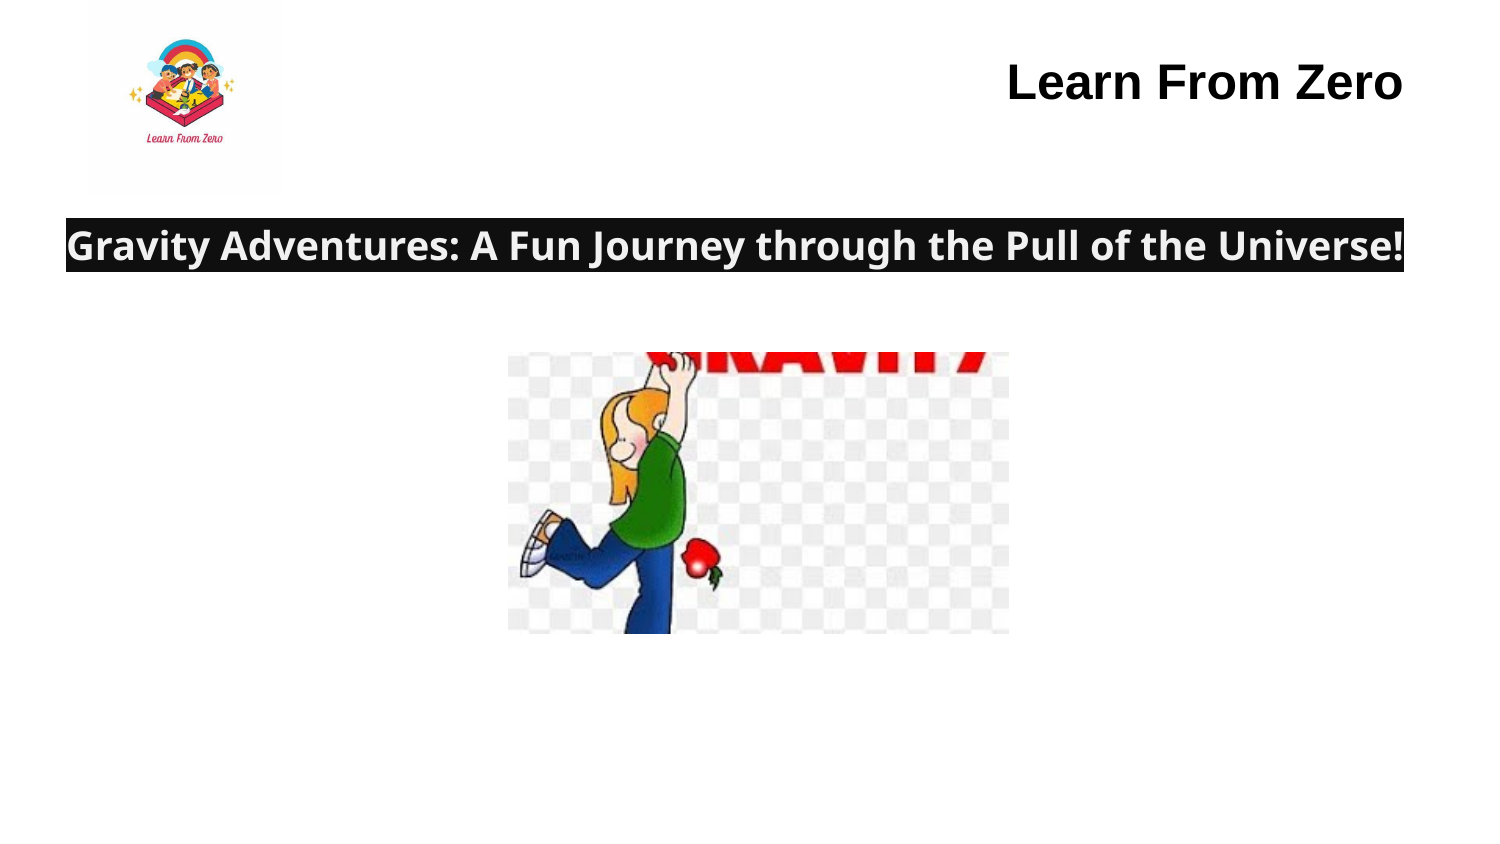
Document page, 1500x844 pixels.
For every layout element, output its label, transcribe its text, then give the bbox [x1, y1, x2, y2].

picture [508, 352, 1010, 635]
title Gravity Adventures: A Fun Journey through the Pull of the Universe! [51, 198, 1449, 295]
text_box Learn From Zero [972, 34, 1438, 165]
picture [87, 0, 283, 195]
